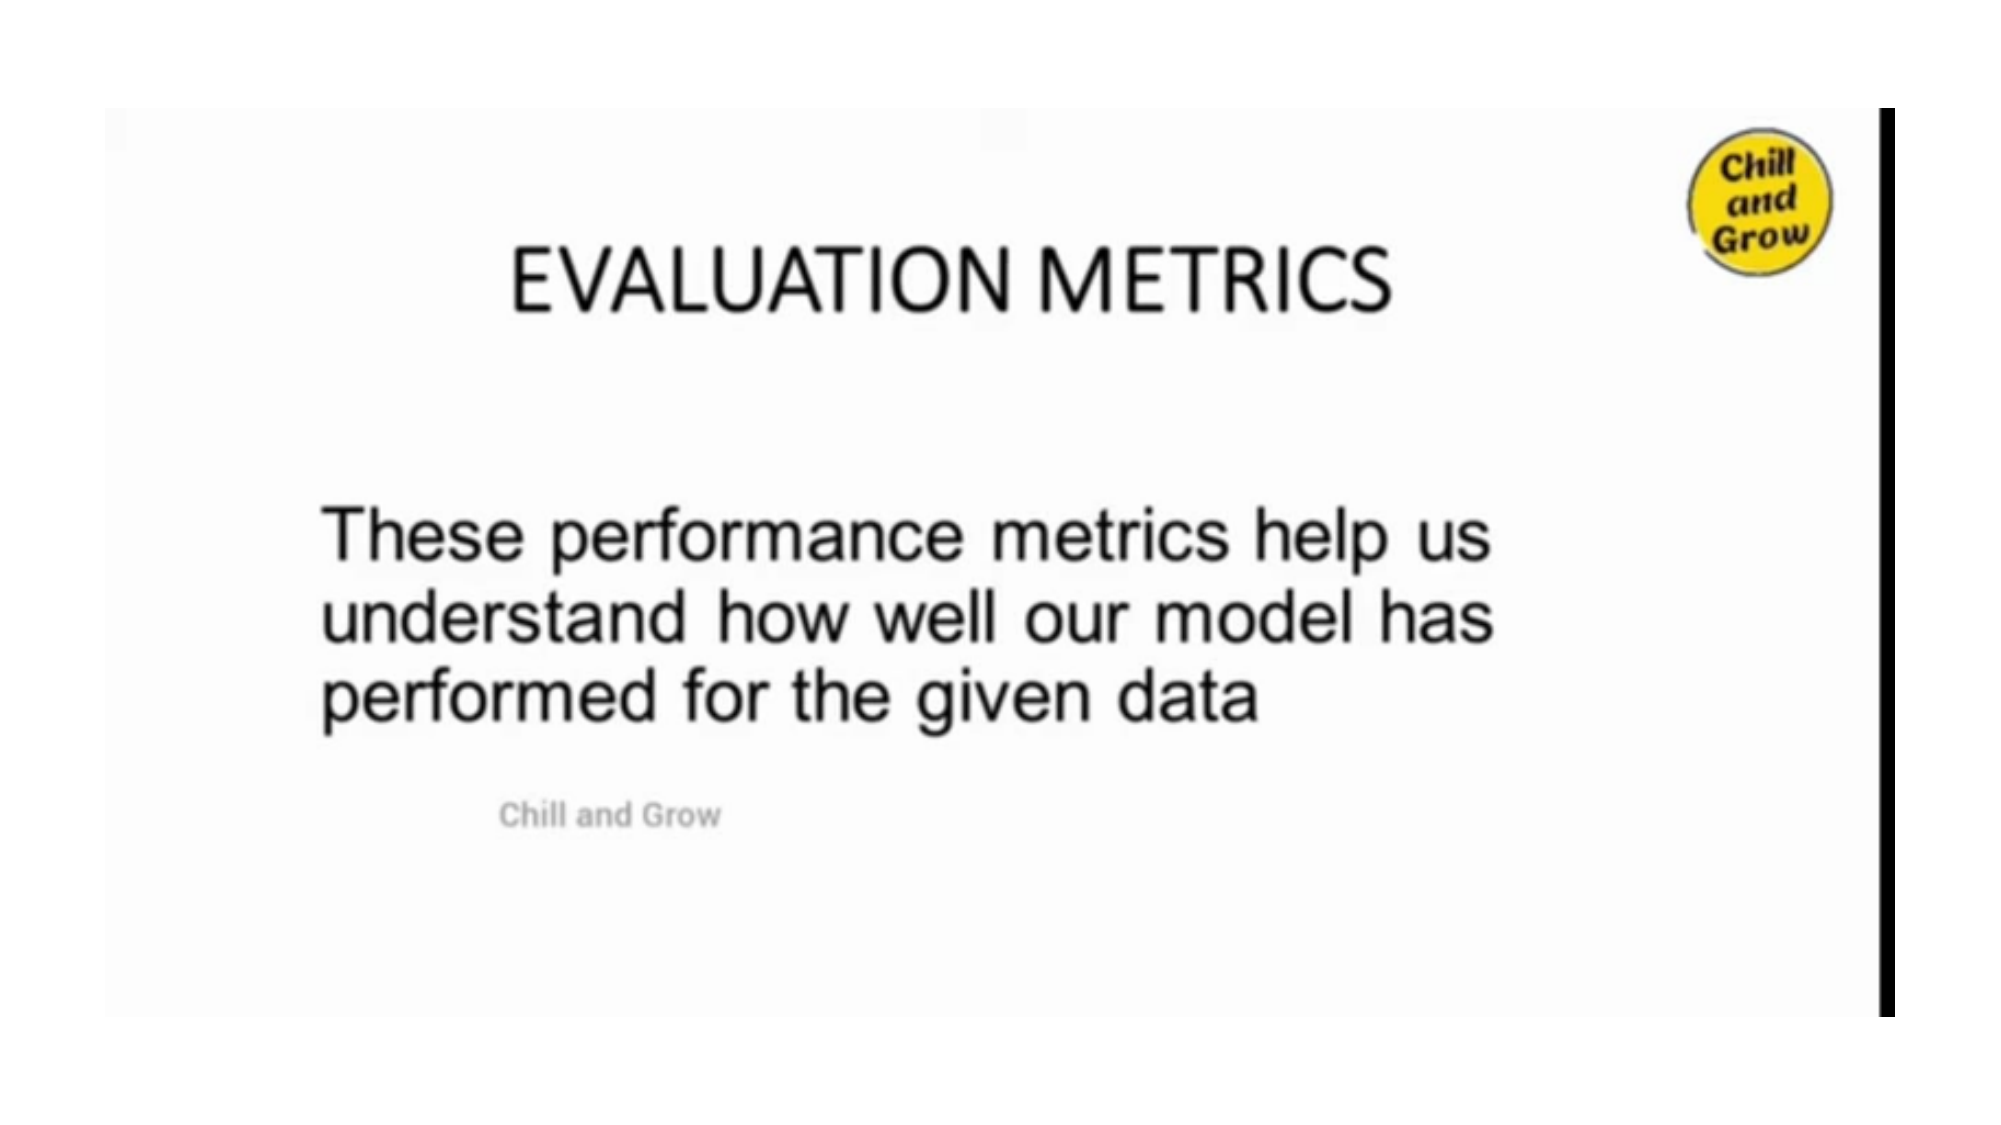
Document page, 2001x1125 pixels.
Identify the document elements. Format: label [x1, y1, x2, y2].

list [105, 108, 1895, 1017]
